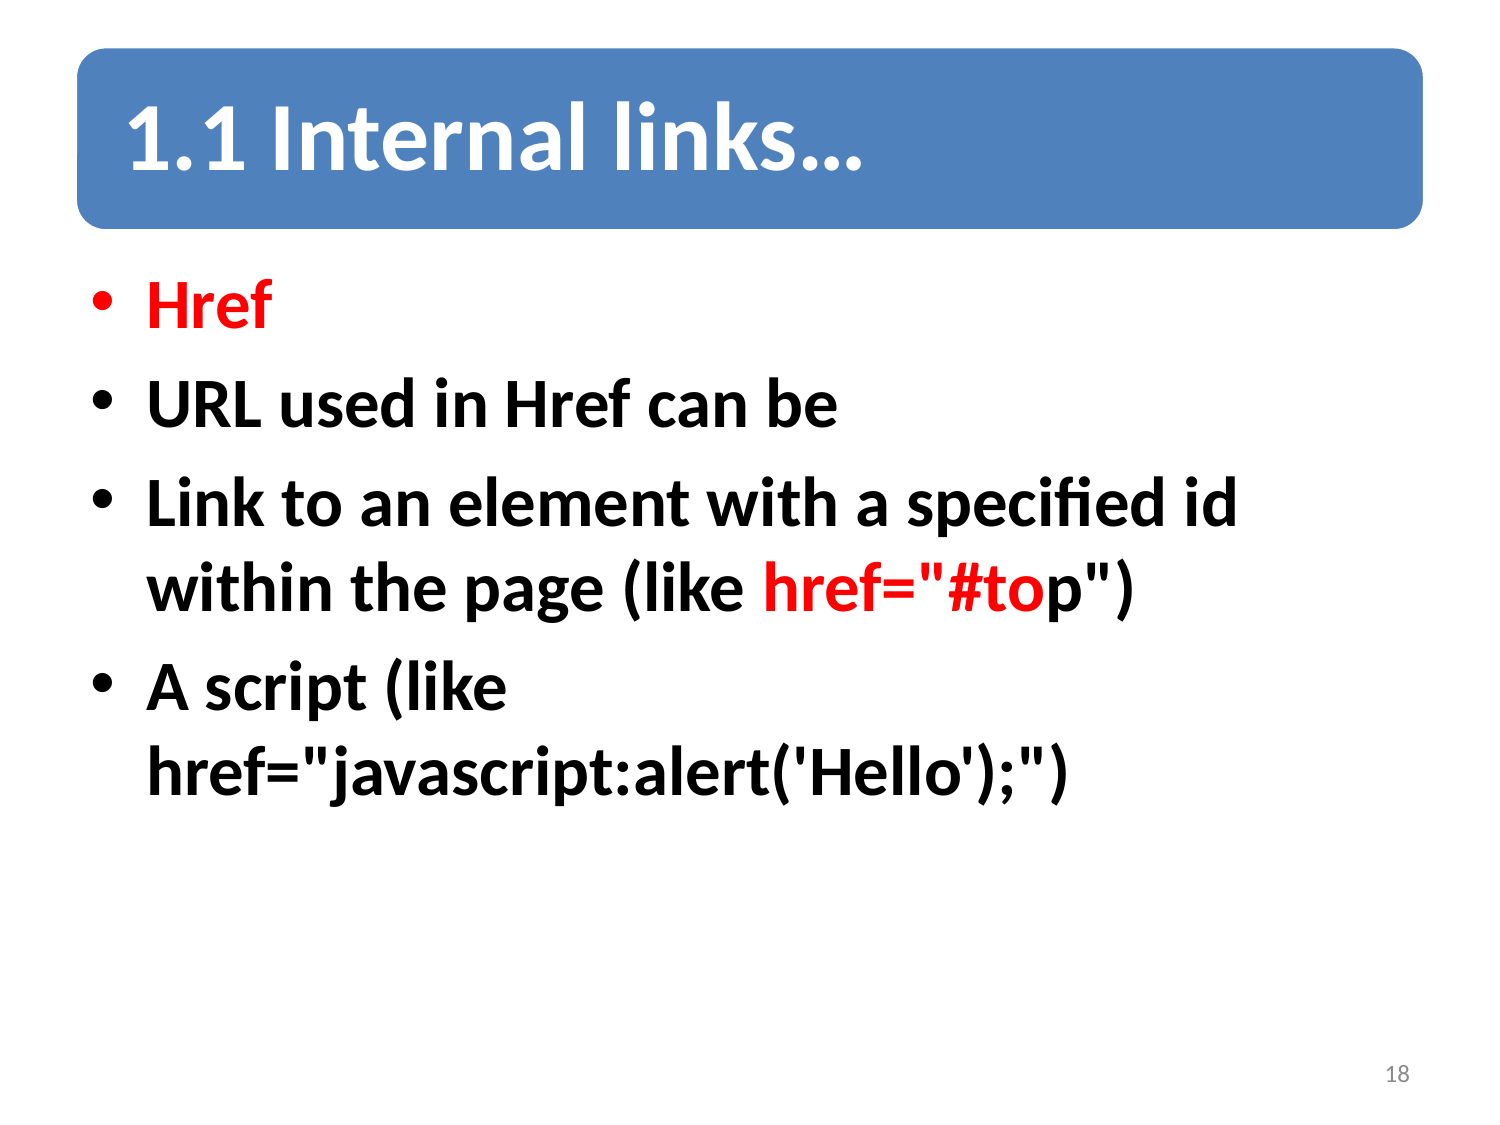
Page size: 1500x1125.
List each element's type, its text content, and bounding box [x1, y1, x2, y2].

list Href URL used in Href can be Link to an element with a specified id within the page (like href="#top") A script (like href="javascript:alert('Hello');") [75, 249, 1450, 988]
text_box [74, 44, 1426, 233]
slide_number 18 [1074, 1042, 1425, 1103]
